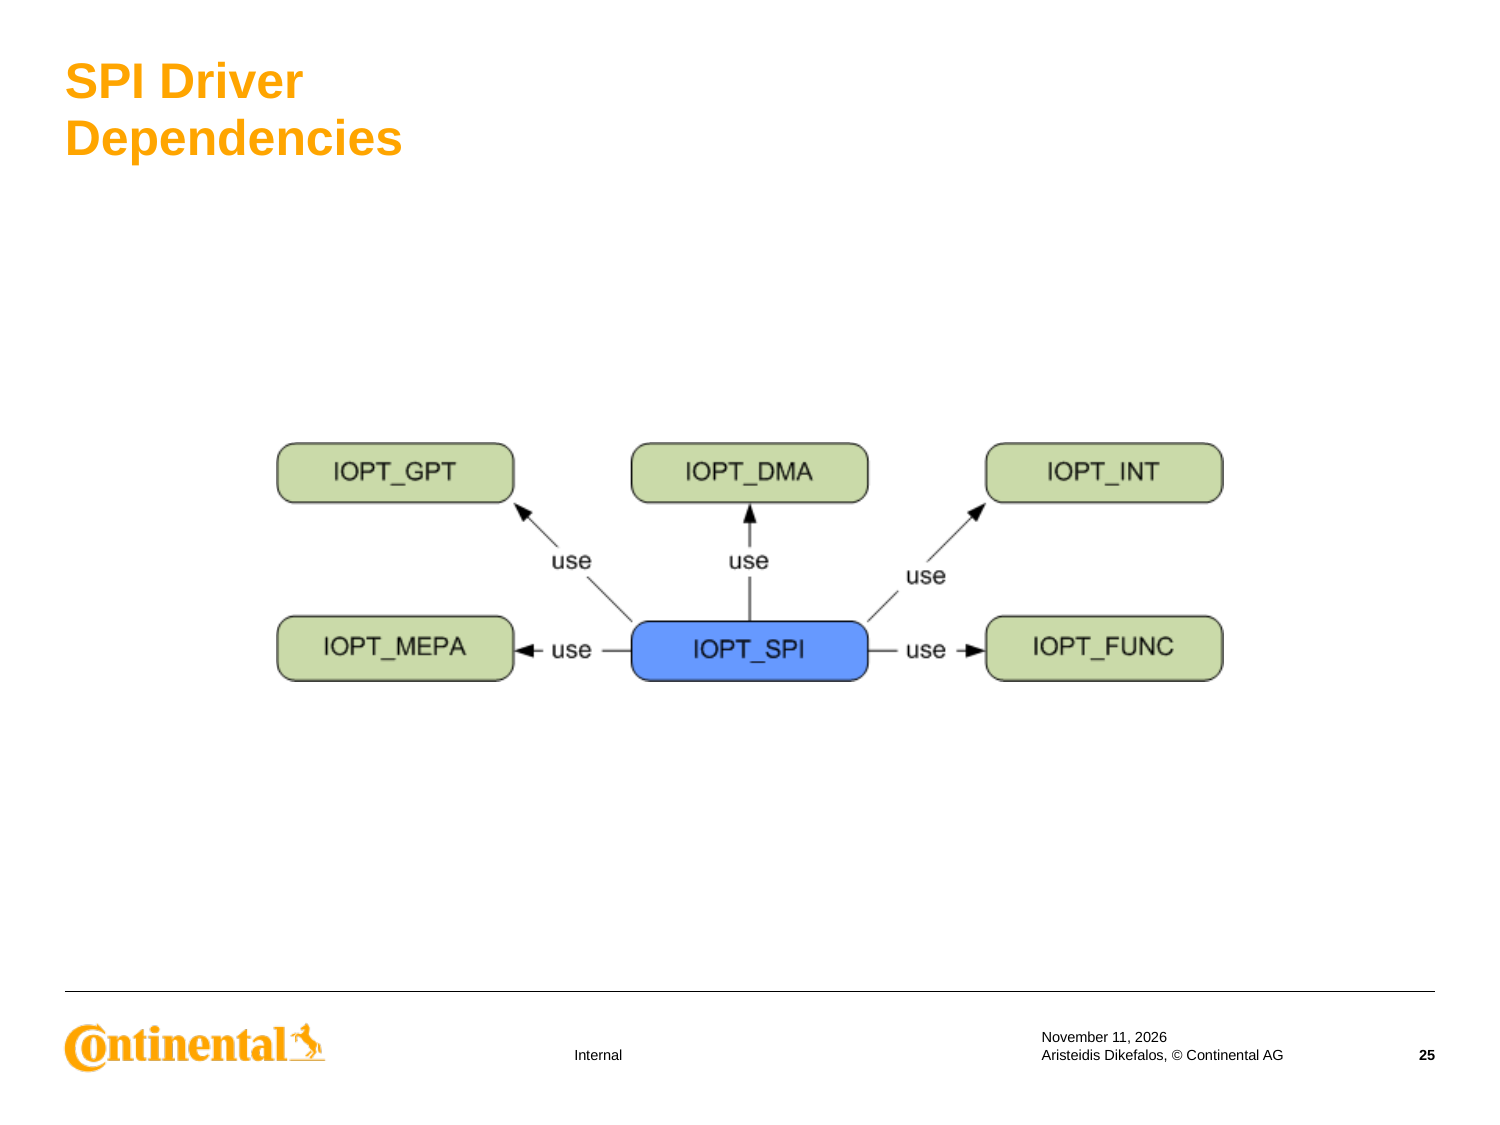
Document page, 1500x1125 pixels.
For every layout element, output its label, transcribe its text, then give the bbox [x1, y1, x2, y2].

footer Aristeidis Dikefalos, © Continental AG [1041, 1045, 1371, 1071]
slide_number 25 [1376, 1045, 1436, 1071]
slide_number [1041, 1021, 1371, 1045]
picture [276, 442, 1224, 683]
title SPI Driver Dependencies [64, 48, 1436, 167]
